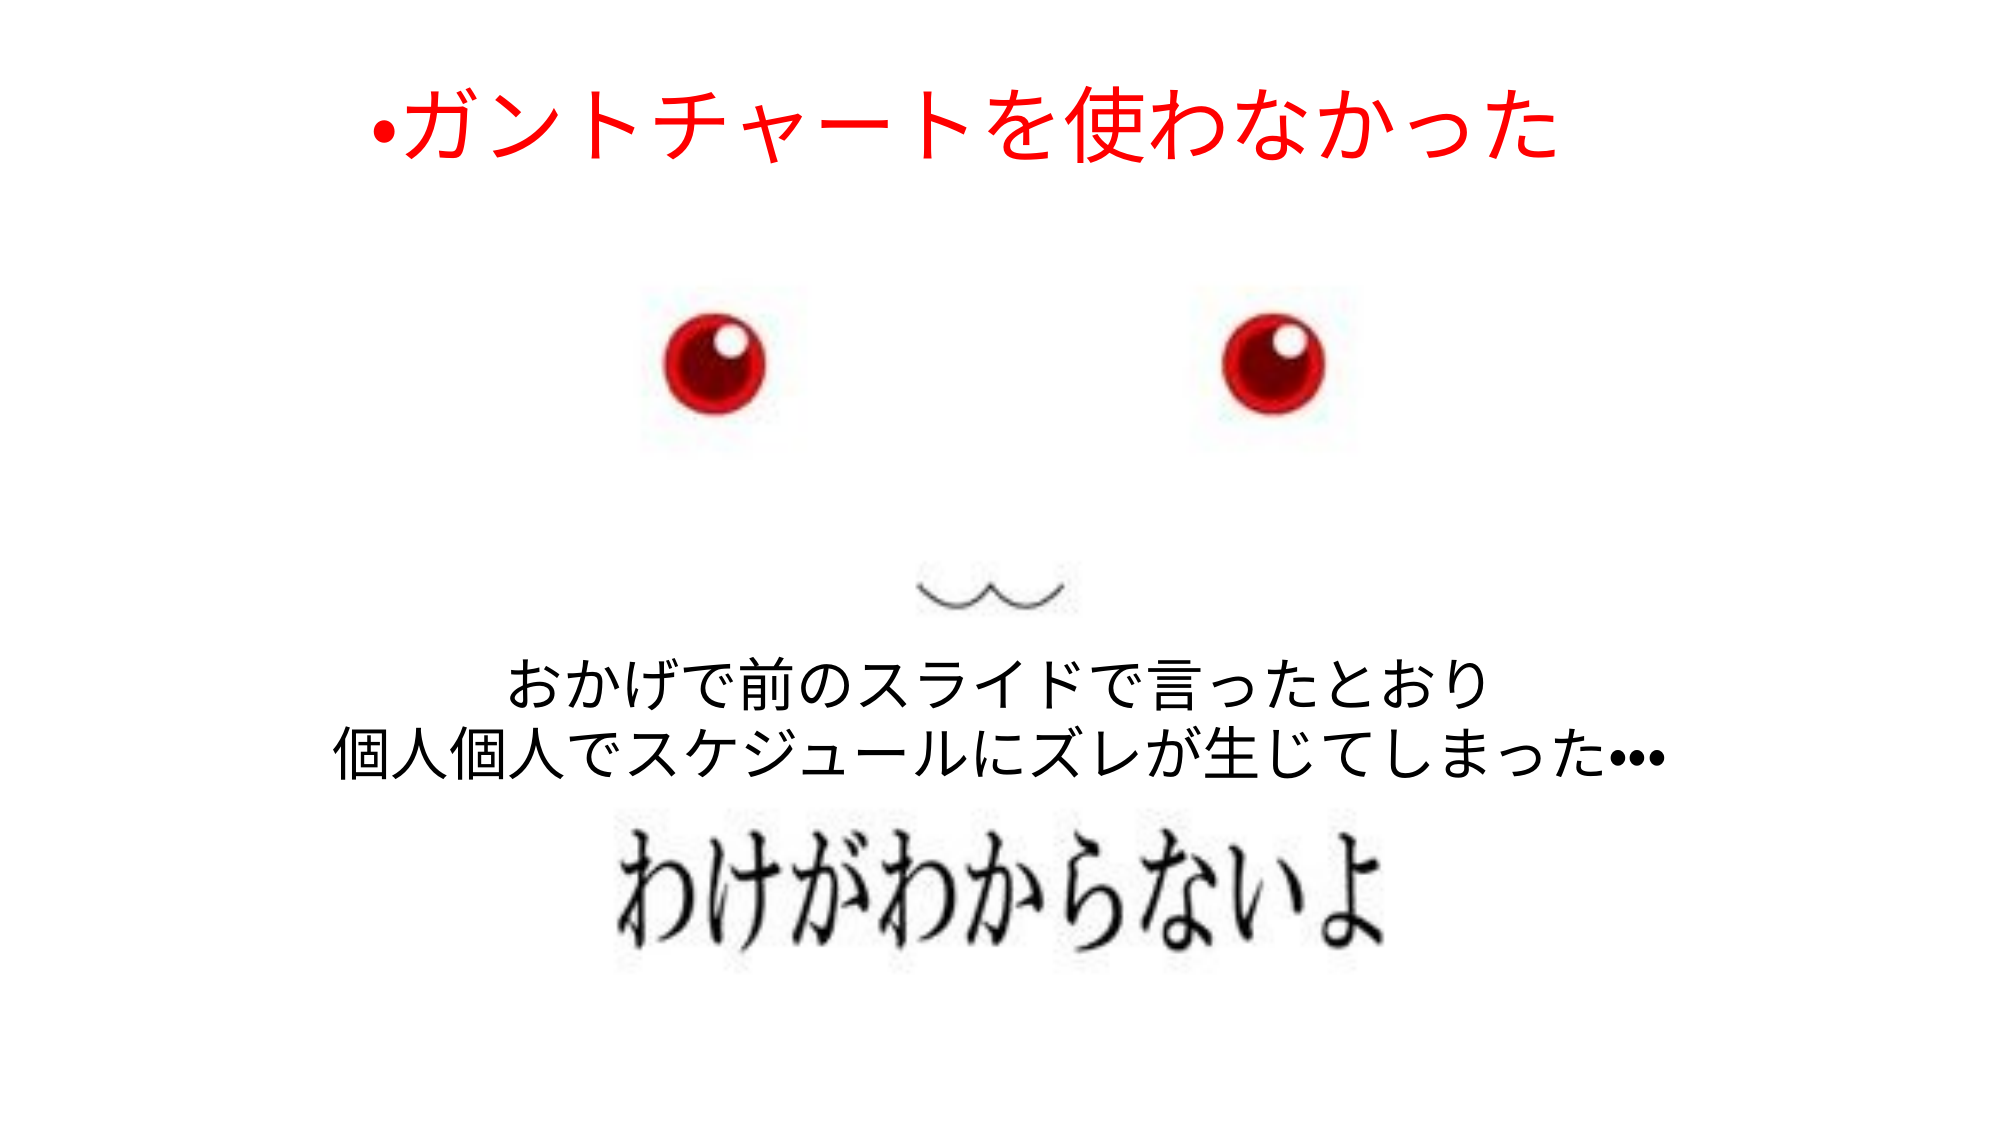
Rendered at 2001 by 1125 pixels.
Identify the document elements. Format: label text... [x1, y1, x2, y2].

text_box おかげで前のスライドで言ったとおり 個人個人でスケジュールにズレが生じてしまった・・・ [1412, 640, 1830, 795]
text_box おかげで前のスライドで言ったとおり 個人個人でスケジュールにズレが生じてしまった・・・ [170, 640, 588, 795]
text_box ・ガントチャートを使わなかった [215, 65, 588, 180]
text_box ・ガントチャートを使わなかった [1412, 65, 1718, 180]
picture [588, 13, 1412, 1112]
